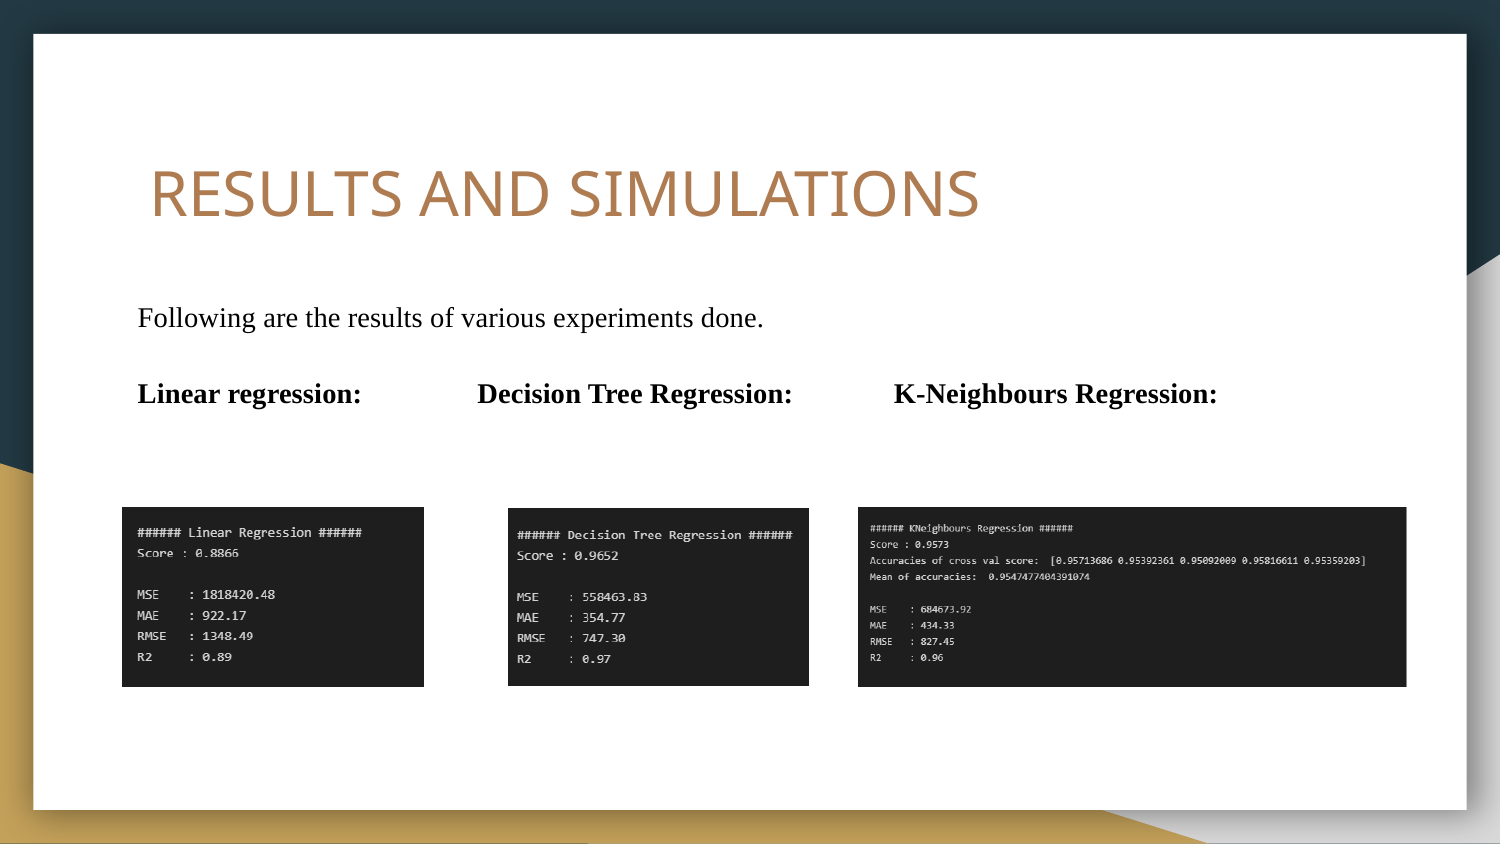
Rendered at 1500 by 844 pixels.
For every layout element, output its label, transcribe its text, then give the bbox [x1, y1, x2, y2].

title RESULTS AND SIMULATIONS [134, 138, 1366, 296]
picture [508, 507, 809, 687]
picture [122, 507, 424, 688]
list Following are the results of various experiments done. Linear regression: Decision Tree Regression: K-Neighbours Regression: [122, 266, 1354, 669]
picture [858, 506, 1407, 687]
